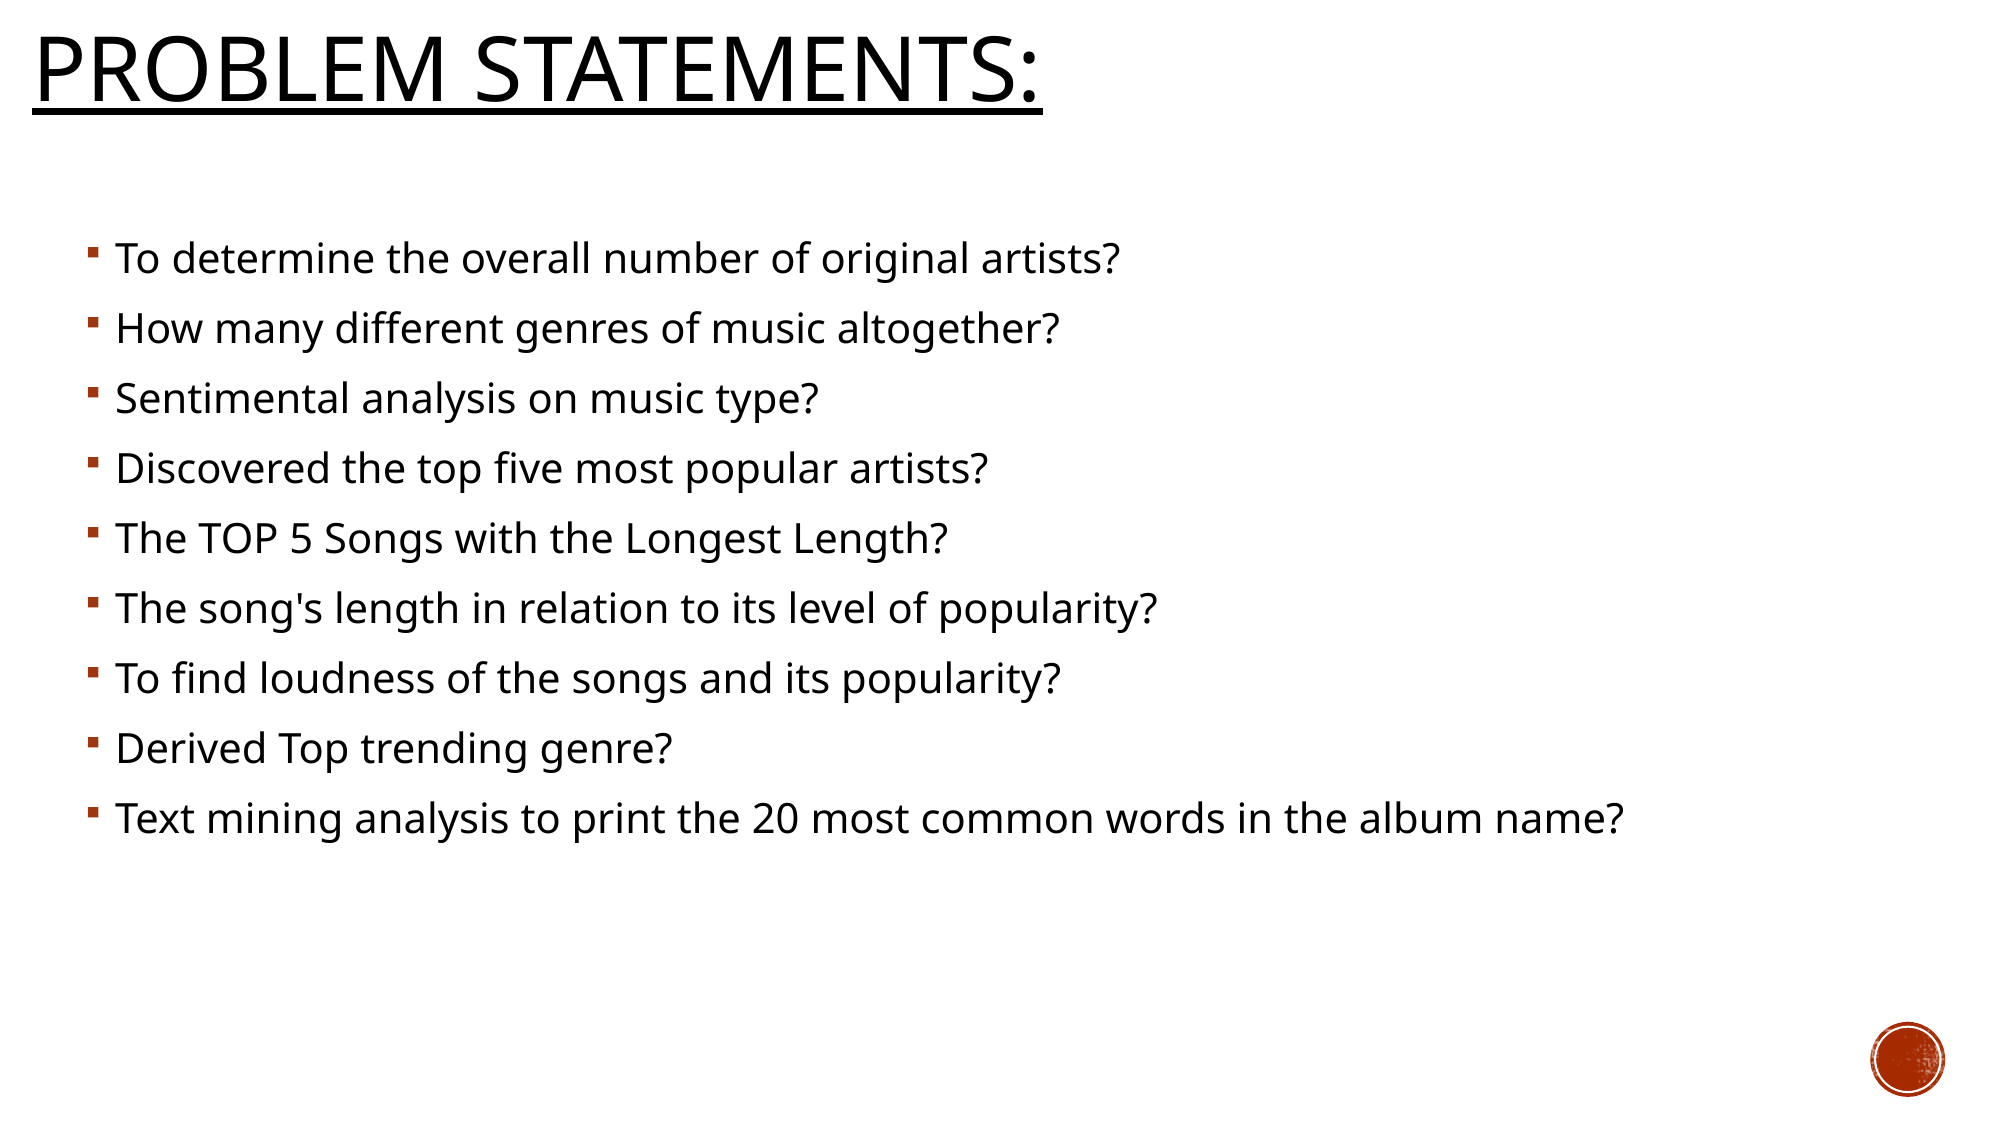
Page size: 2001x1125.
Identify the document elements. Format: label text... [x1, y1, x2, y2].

title Problem Statements: [17, 15, 1138, 130]
list To determine the overall number of original artists? How many different genres of music altogether? Sentimental analysis on music type? Discovered the top five most popular artists? The TOP 5 Songs with the Longest Length? The song's length in relation to its level of popularity? To find loudness of the songs and its popularity? Derived Top trending genre? Text mining analysis to print the 20 most common words in the album name? [70, 154, 1721, 1071]
